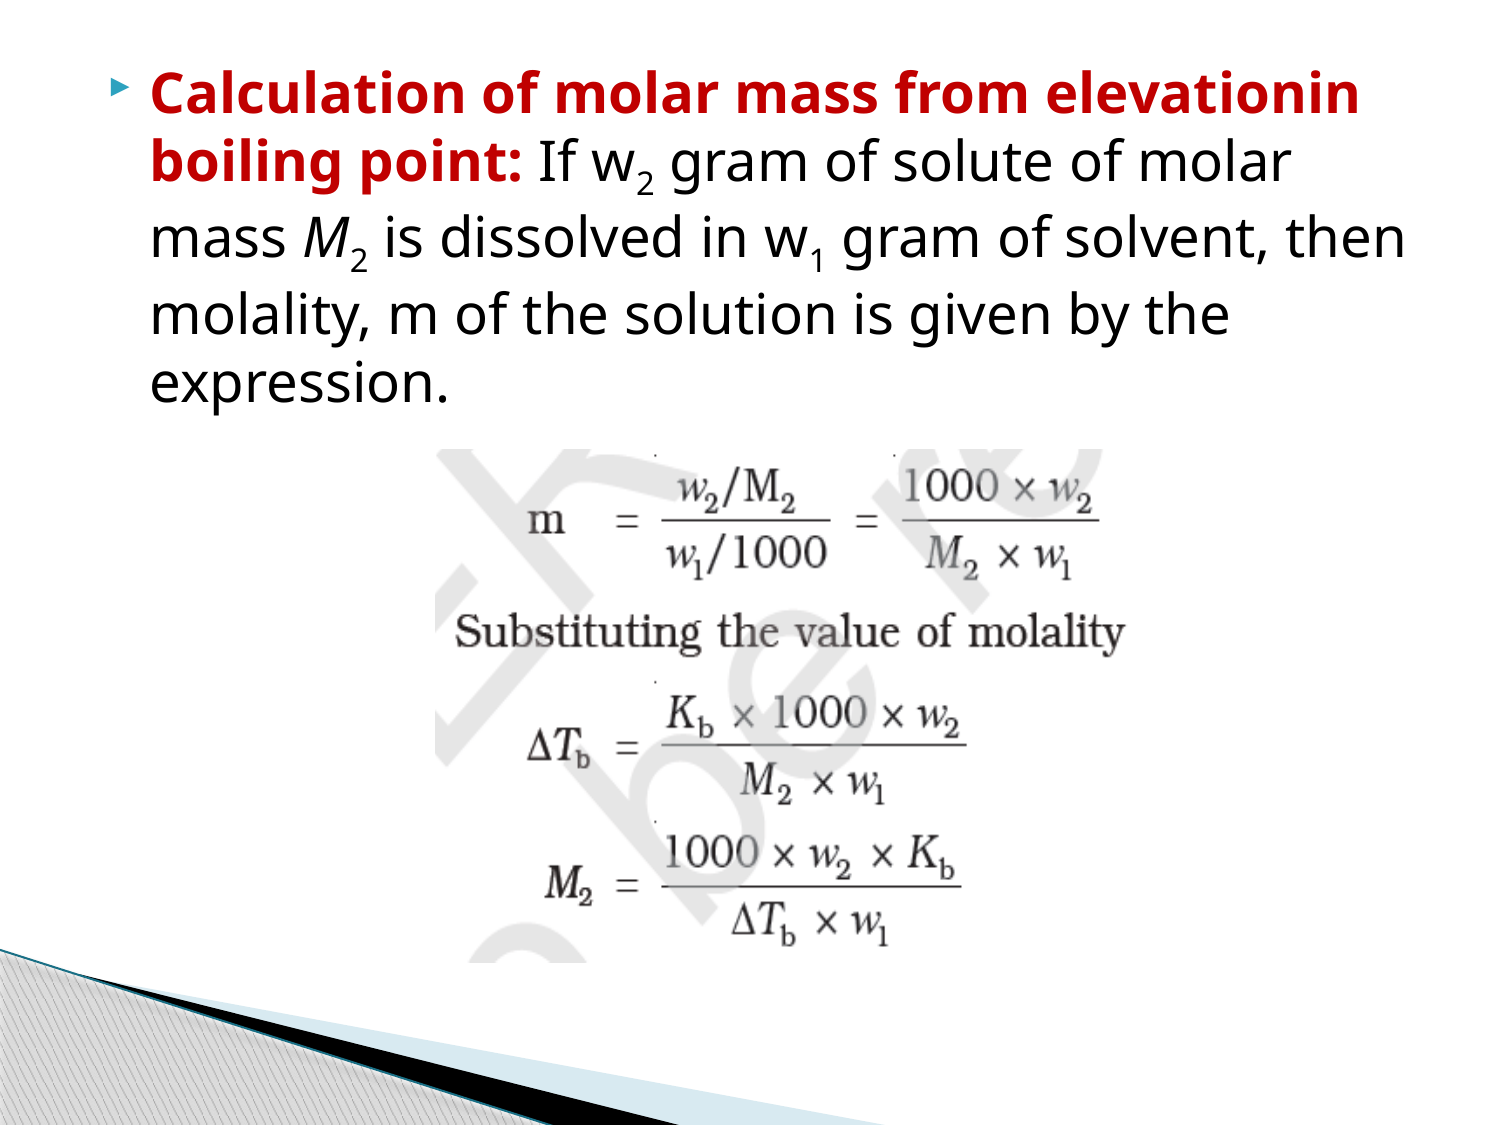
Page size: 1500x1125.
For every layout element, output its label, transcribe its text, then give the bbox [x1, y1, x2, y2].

picture [434, 449, 1138, 963]
list Calculation of molar mass from elevationin boiling point: If w2 gram of solute of molar mass M2 is dissolved in w1 gram of solvent, then molality, m of the solution is given by the expression. [75, 50, 1425, 1005]
